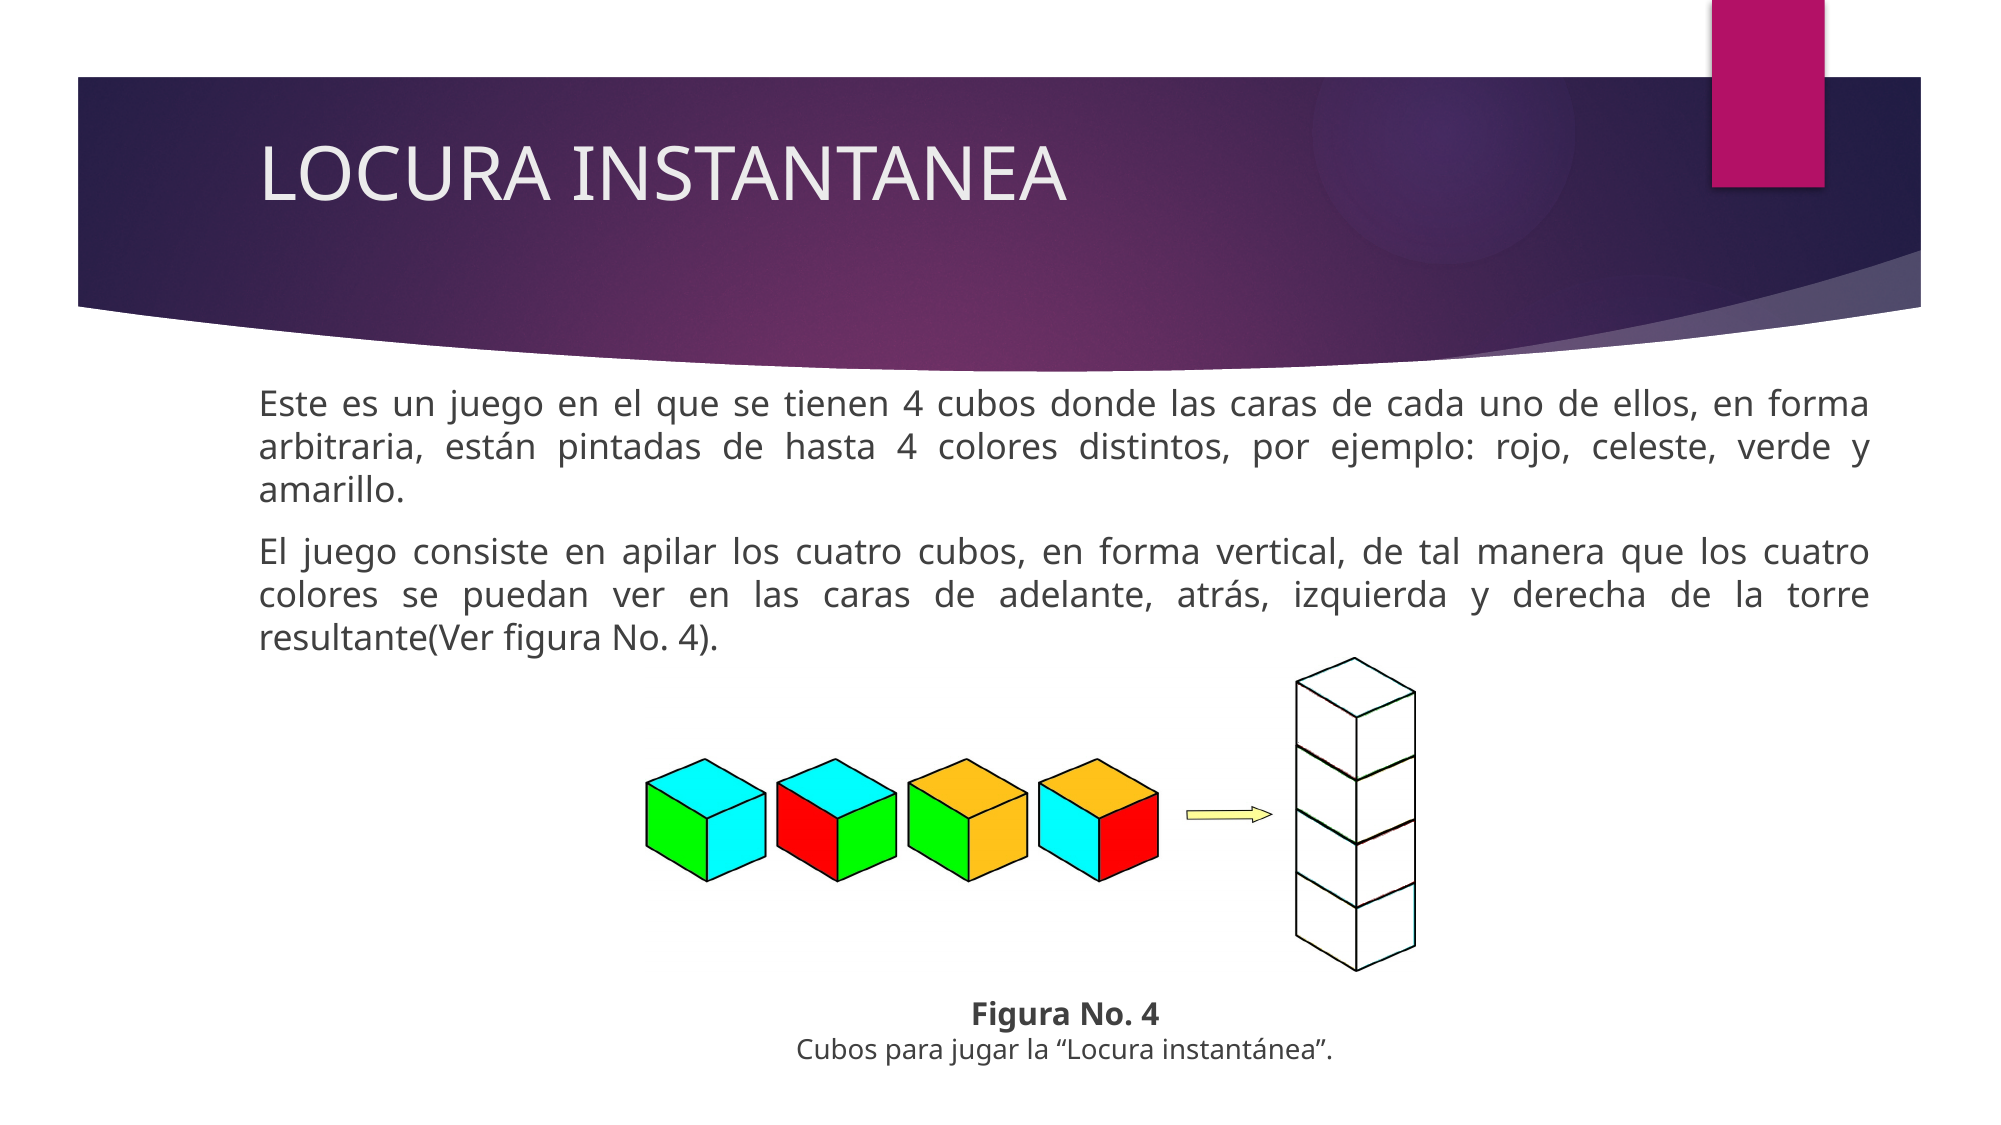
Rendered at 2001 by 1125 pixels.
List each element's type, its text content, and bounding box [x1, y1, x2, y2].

list Este es un juego en el que se tienen 4 cubos donde las caras de cada uno de ellos, en forma arbitraria, están pintadas de hasta 4 colores distintos, por ejemplo: rojo, celeste, verde y amarillo. El juego consiste en apilar los cuatro cubos, en forma vertical, de tal manera que los cuatro colores se puedan ver en las caras de adelante, atrás, izquierda y derecha de la torre resultante(Ver figura No. 4). Figura No. 4 Cubos para jugar la “Locura instantánea”. [243, 373, 1887, 1075]
picture [645, 657, 1416, 972]
title LOCURA INSTANTANEA [243, 112, 1887, 229]
